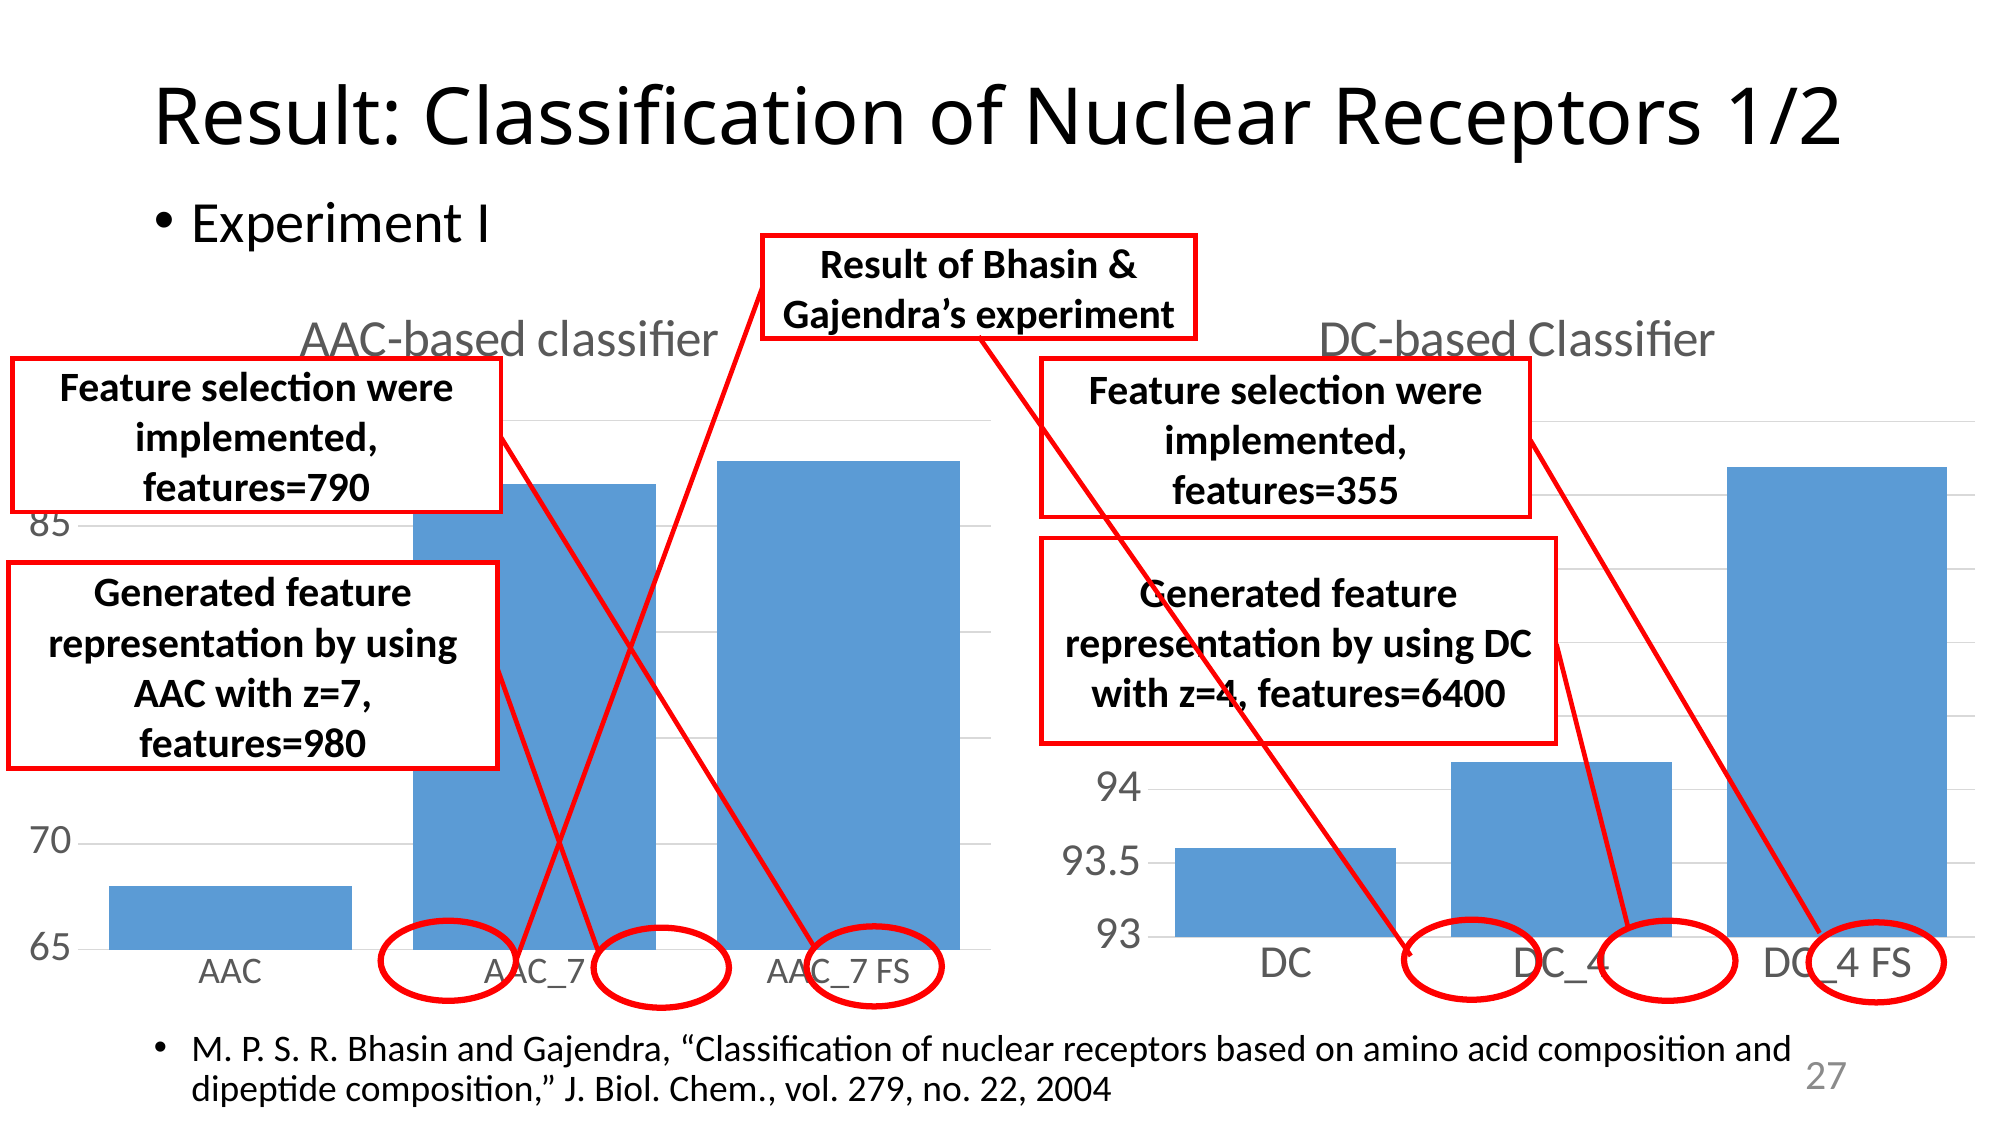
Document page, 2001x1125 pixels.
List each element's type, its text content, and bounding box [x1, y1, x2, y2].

title Result: Classification of Nuclear Receptors 1/2 [137, 59, 1863, 179]
chart [8, 279, 380, 562]
chart [1540, 279, 1995, 1003]
list Experiment I M. P. S. R. Bhasin and Gajendra, “Classification of nuclear receptors based on amino acid composition and dipeptide composition,” J. Biol. Chem., vol. 279, no. 22, 2004 [138, 184, 1864, 279]
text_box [8, 562, 729, 1008]
chart [729, 1001, 1011, 1008]
slide_number 27 [1412, 1042, 1863, 1103]
list Experiment I M. P. S. R. Bhasin and Gajendra, “Classification of nuclear receptors based on amino acid composition and dipeptide composition,” J. Biol. Chem., vol. 279, no. 22, 2004 [138, 1001, 1864, 1125]
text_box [12, 358, 942, 1007]
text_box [380, 235, 1540, 1001]
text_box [1041, 358, 1944, 1003]
